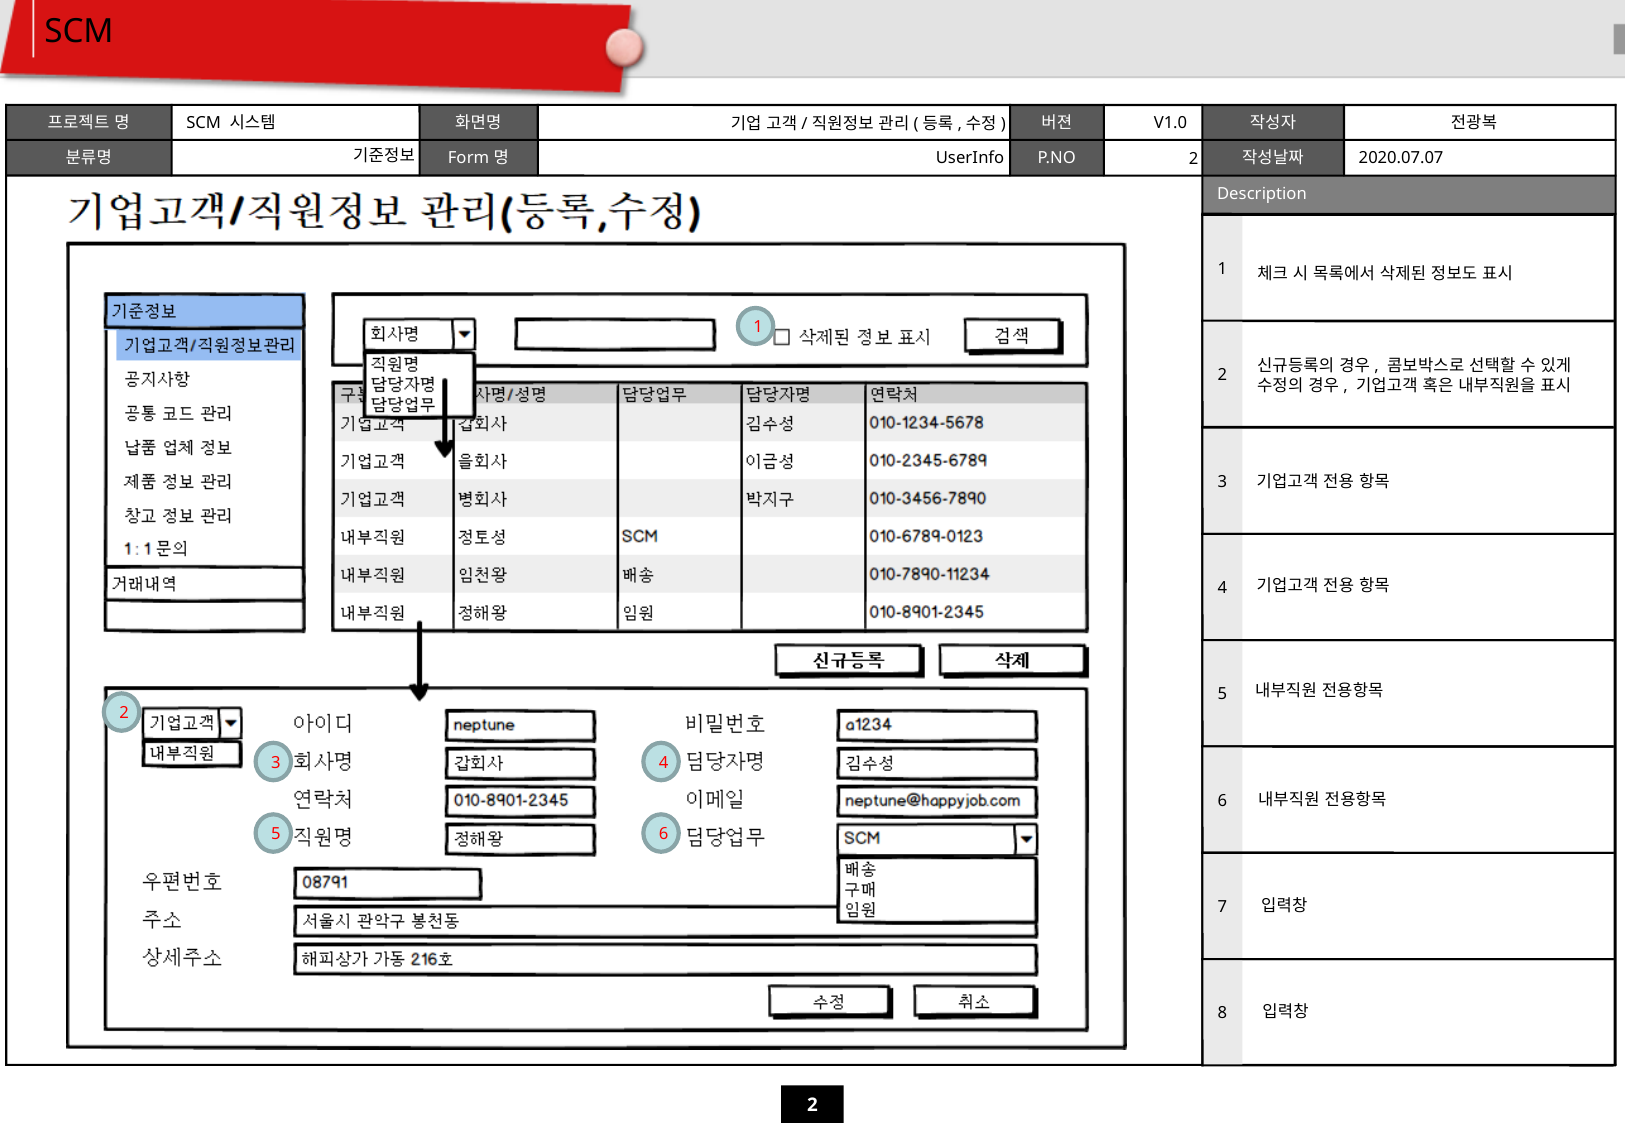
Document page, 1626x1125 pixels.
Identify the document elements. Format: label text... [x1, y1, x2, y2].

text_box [1202, 320, 1615, 427]
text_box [1202, 852, 1615, 959]
text_box 기업 고객/직원정보 관리(등록,수정) [539, 103, 1012, 142]
text_box 2 [1105, 140, 1205, 176]
text_box 전광복 [1355, 107, 1593, 138]
picture [66, 185, 1127, 1050]
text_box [1202, 533, 1615, 640]
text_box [1202, 214, 1615, 320]
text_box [1202, 640, 1615, 746]
text_box UserInfo [539, 141, 1011, 173]
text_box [1202, 959, 1615, 1066]
text_box SCM [29, 0, 597, 57]
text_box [1202, 746, 1615, 852]
text_box 기준정보 [174, 137, 422, 173]
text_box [1202, 427, 1615, 533]
picture [0, 0, 1625, 110]
